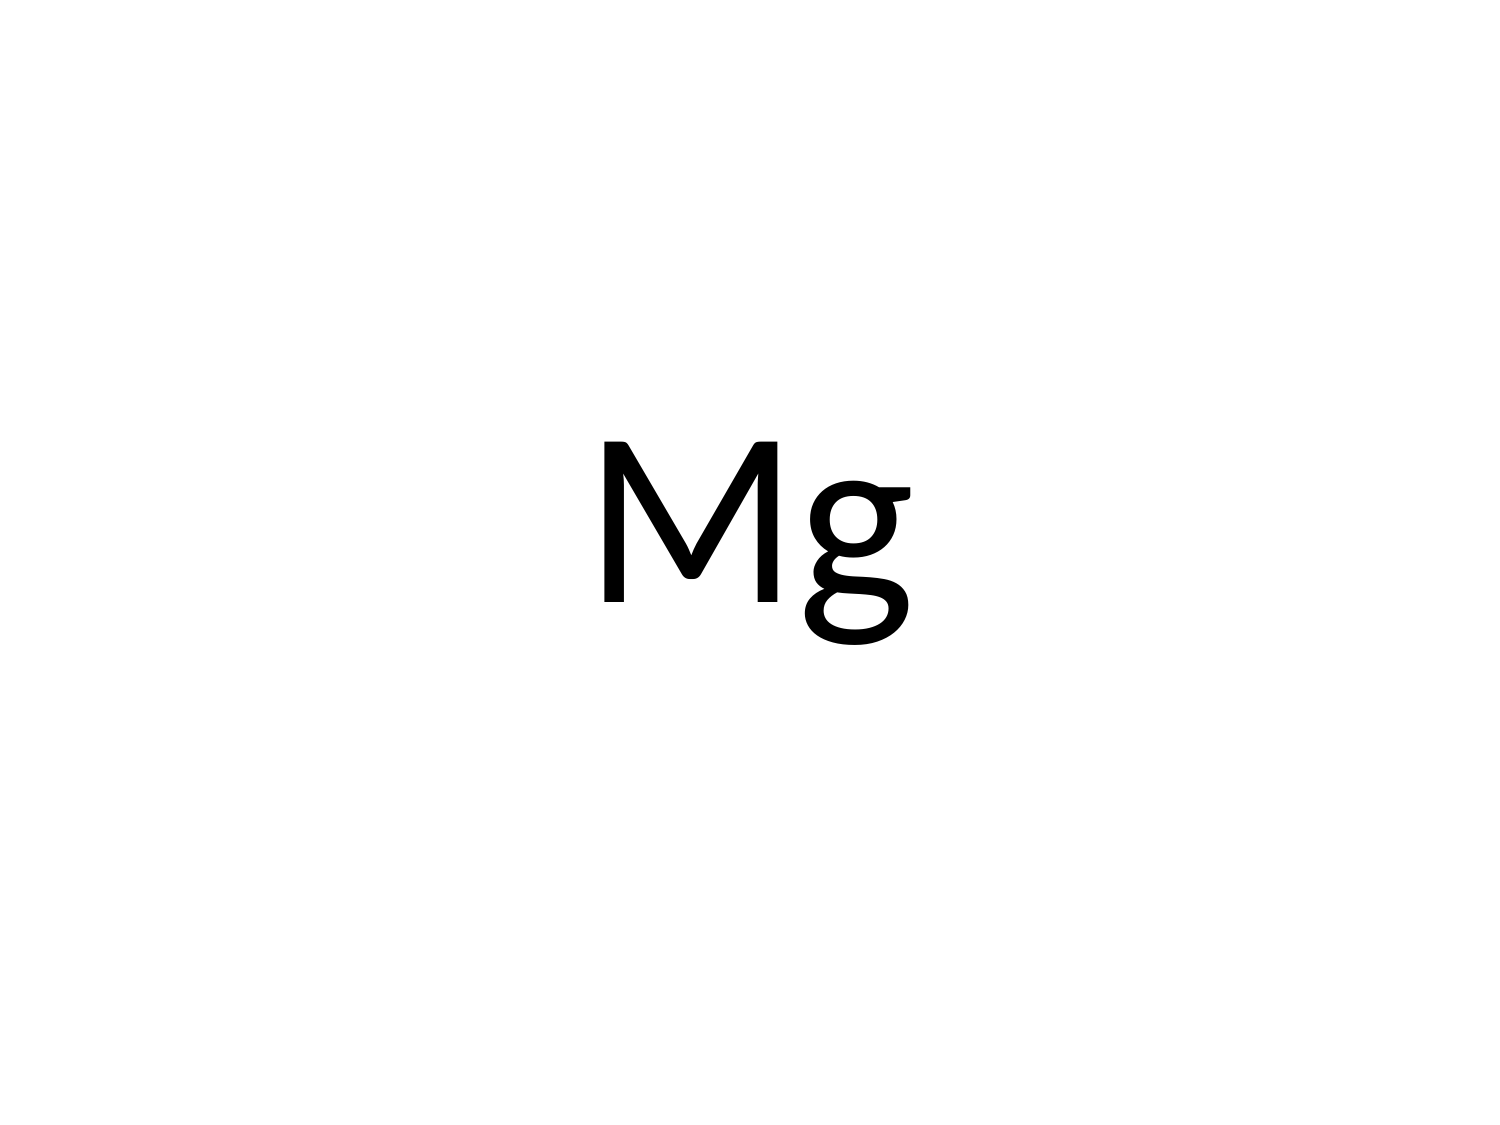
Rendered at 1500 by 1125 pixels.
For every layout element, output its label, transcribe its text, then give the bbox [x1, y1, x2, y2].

text_box Mg [569, 299, 931, 660]
